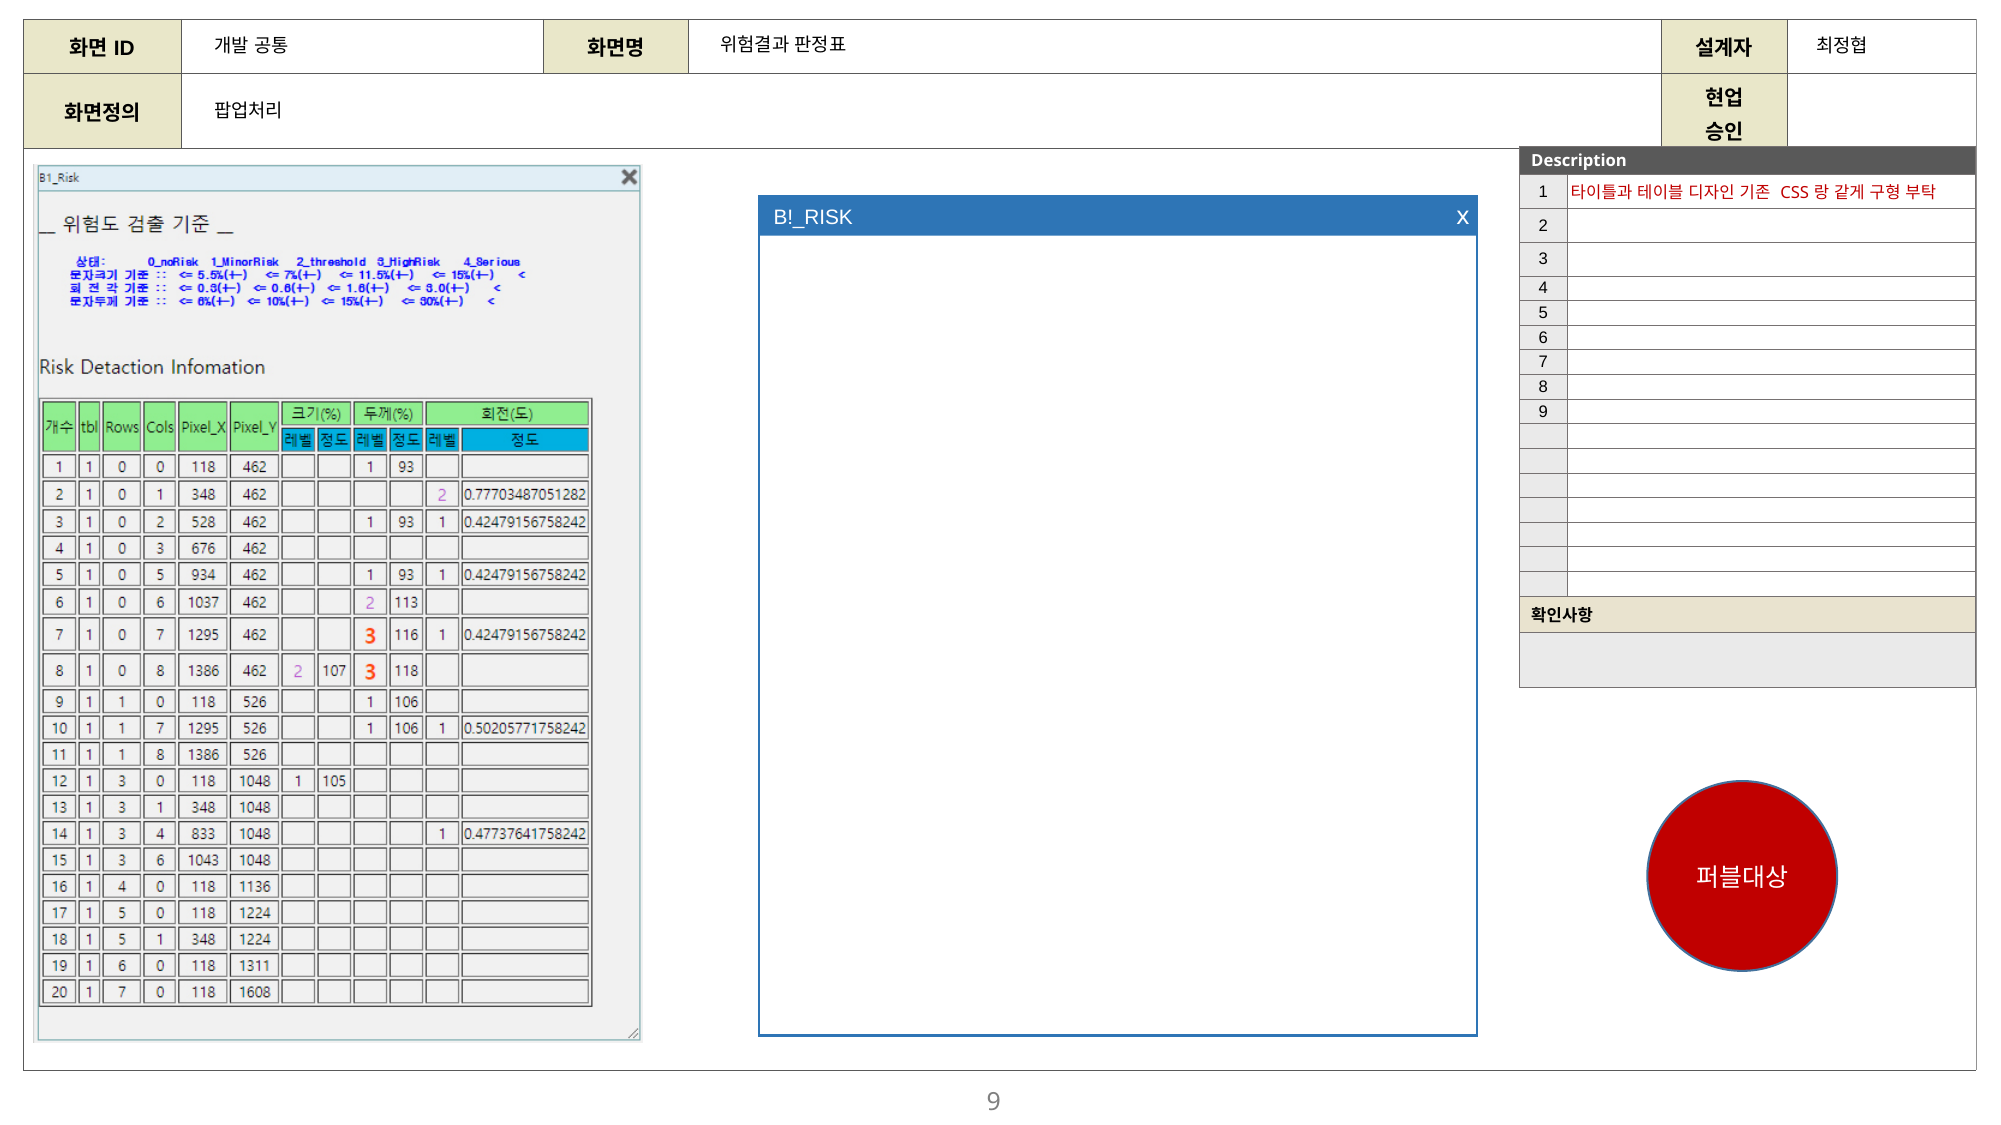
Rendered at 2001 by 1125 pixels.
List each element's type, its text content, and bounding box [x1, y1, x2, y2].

table_cell [1568, 326, 1975, 349]
table_cell [1568, 243, 1975, 276]
text_box 퍼블대상 [1646, 780, 1839, 972]
table_cell [1568, 523, 1975, 546]
table_cell [1520, 547, 1567, 571]
table_cell 4 [1520, 277, 1567, 300]
table_cell [1568, 400, 1975, 423]
table_cell [1568, 449, 1975, 473]
table_cell [1568, 498, 1975, 522]
text_box [758, 237, 1478, 1037]
table_cell [1568, 301, 1975, 325]
table_cell [1568, 424, 1975, 448]
table_cell [1520, 424, 1567, 448]
table_cell [1568, 375, 1975, 399]
table_cell [1520, 449, 1567, 473]
table_cell 7 [1520, 350, 1567, 374]
table_cell [1520, 474, 1567, 497]
table_cell [1520, 633, 1975, 687]
table_cell 1 [1520, 175, 1567, 208]
table_cell [1520, 498, 1567, 522]
list 개발 공통 [199, 21, 538, 71]
table_cell [1568, 572, 1975, 596]
list 최정협 [1801, 21, 1972, 71]
text_box x [1441, 201, 1472, 228]
table_cell 5 [1520, 301, 1567, 325]
table_cell [1568, 350, 1975, 374]
table_cell 2 [1520, 209, 1567, 242]
table_cell [1568, 547, 1975, 571]
table_cell [1520, 523, 1567, 546]
table_header Description [1520, 147, 1975, 174]
table_cell 타이틀과 테이블 디자인 기존 CSS랑 같게 구형 부탁 [1568, 175, 1975, 208]
picture [33, 164, 643, 1043]
table_cell [1520, 572, 1567, 596]
table_cell 확인사항 [1520, 597, 1975, 632]
table_cell 3 [1520, 243, 1567, 276]
table_cell [1568, 209, 1975, 242]
table_cell [1568, 474, 1975, 497]
table_cell 9 [1520, 400, 1567, 423]
table_cell 8 [1520, 375, 1567, 399]
text_box B!_RISK [758, 195, 1478, 237]
list 위험결과 판정표 [705, 21, 1492, 71]
table_cell [1568, 277, 1975, 300]
table_cell 6 [1520, 326, 1567, 349]
list 팝업처리 [199, 78, 1660, 146]
